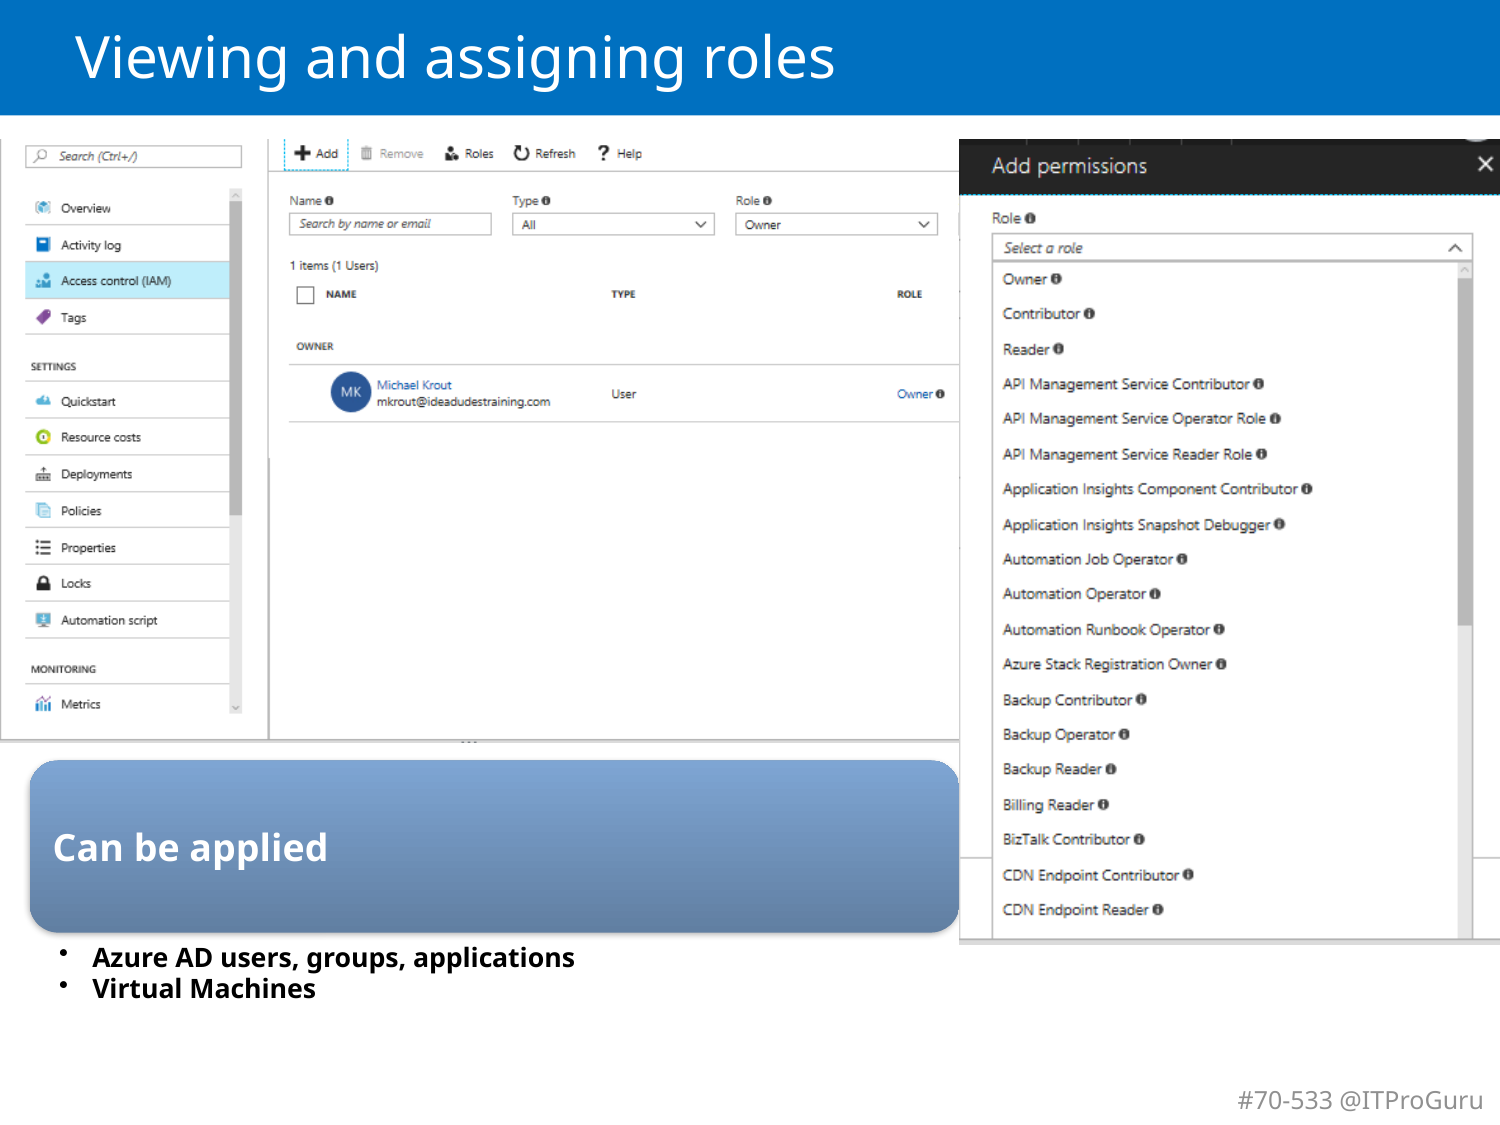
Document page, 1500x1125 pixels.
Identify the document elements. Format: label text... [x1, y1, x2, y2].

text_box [29, 760, 960, 1013]
picture [0, 139, 1500, 945]
title Viewing and assigning roles [75, 0, 1351, 122]
